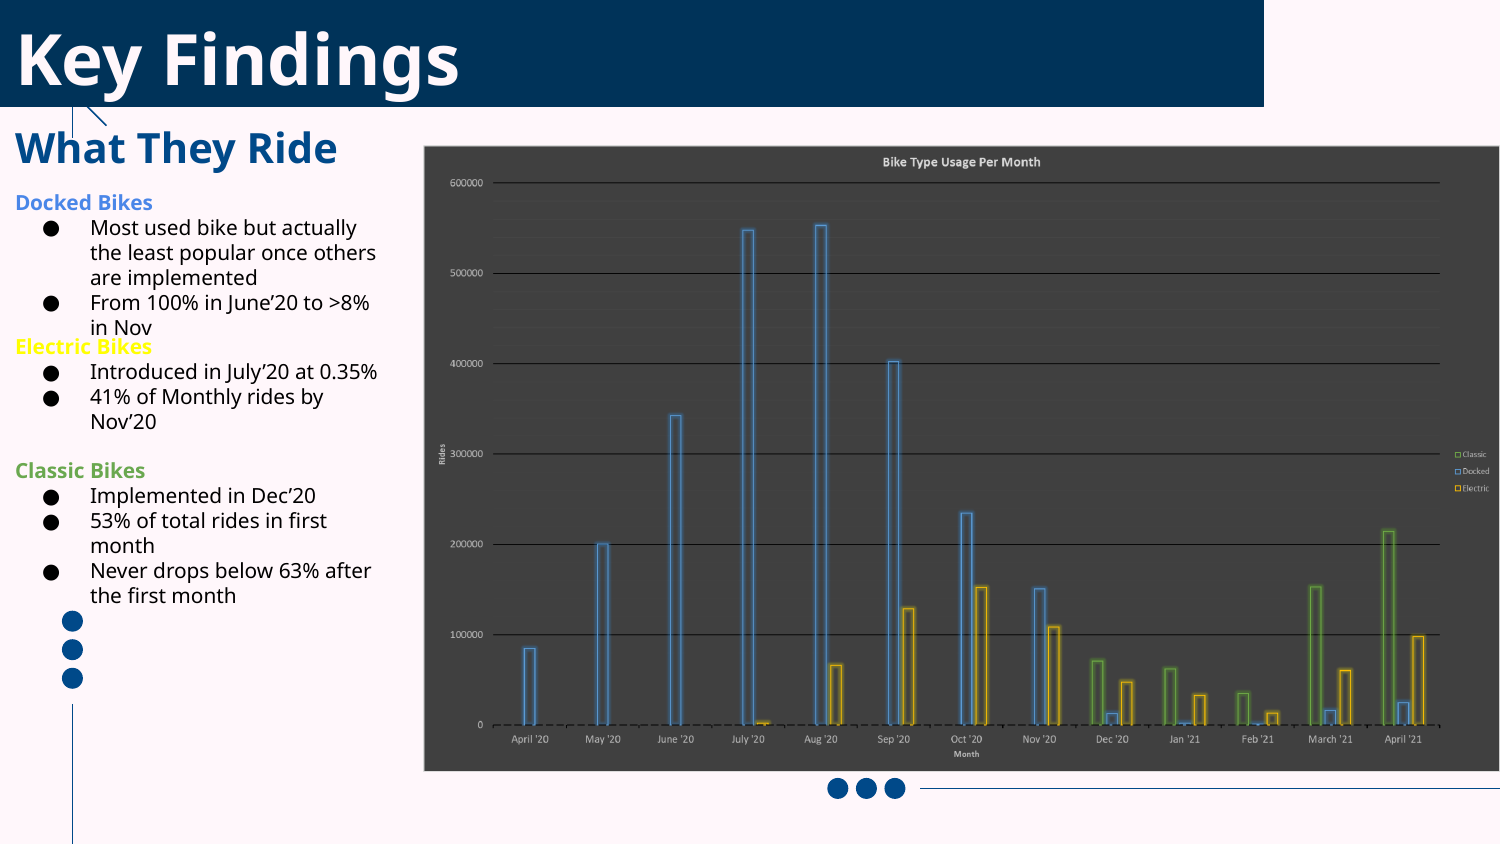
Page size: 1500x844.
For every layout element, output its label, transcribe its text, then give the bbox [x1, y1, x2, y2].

list Docked Bikes Most used bike but actually the least popular once others are implemented From 100% in June’20 to >8% in Nov [0, 174, 395, 299]
title Key Findings [0, 0, 1264, 107]
list Electric Bikes Introduced in July’20 at 0.35% 41% of Monthly rides by Nov’20 [0, 318, 395, 442]
list Classic Bikes Implemented in Dec’20 53% of total rides in first month Never drops below 63% after the first month [0, 442, 395, 611]
picture [423, 145, 1500, 773]
title What They Ride [0, 106, 374, 174]
